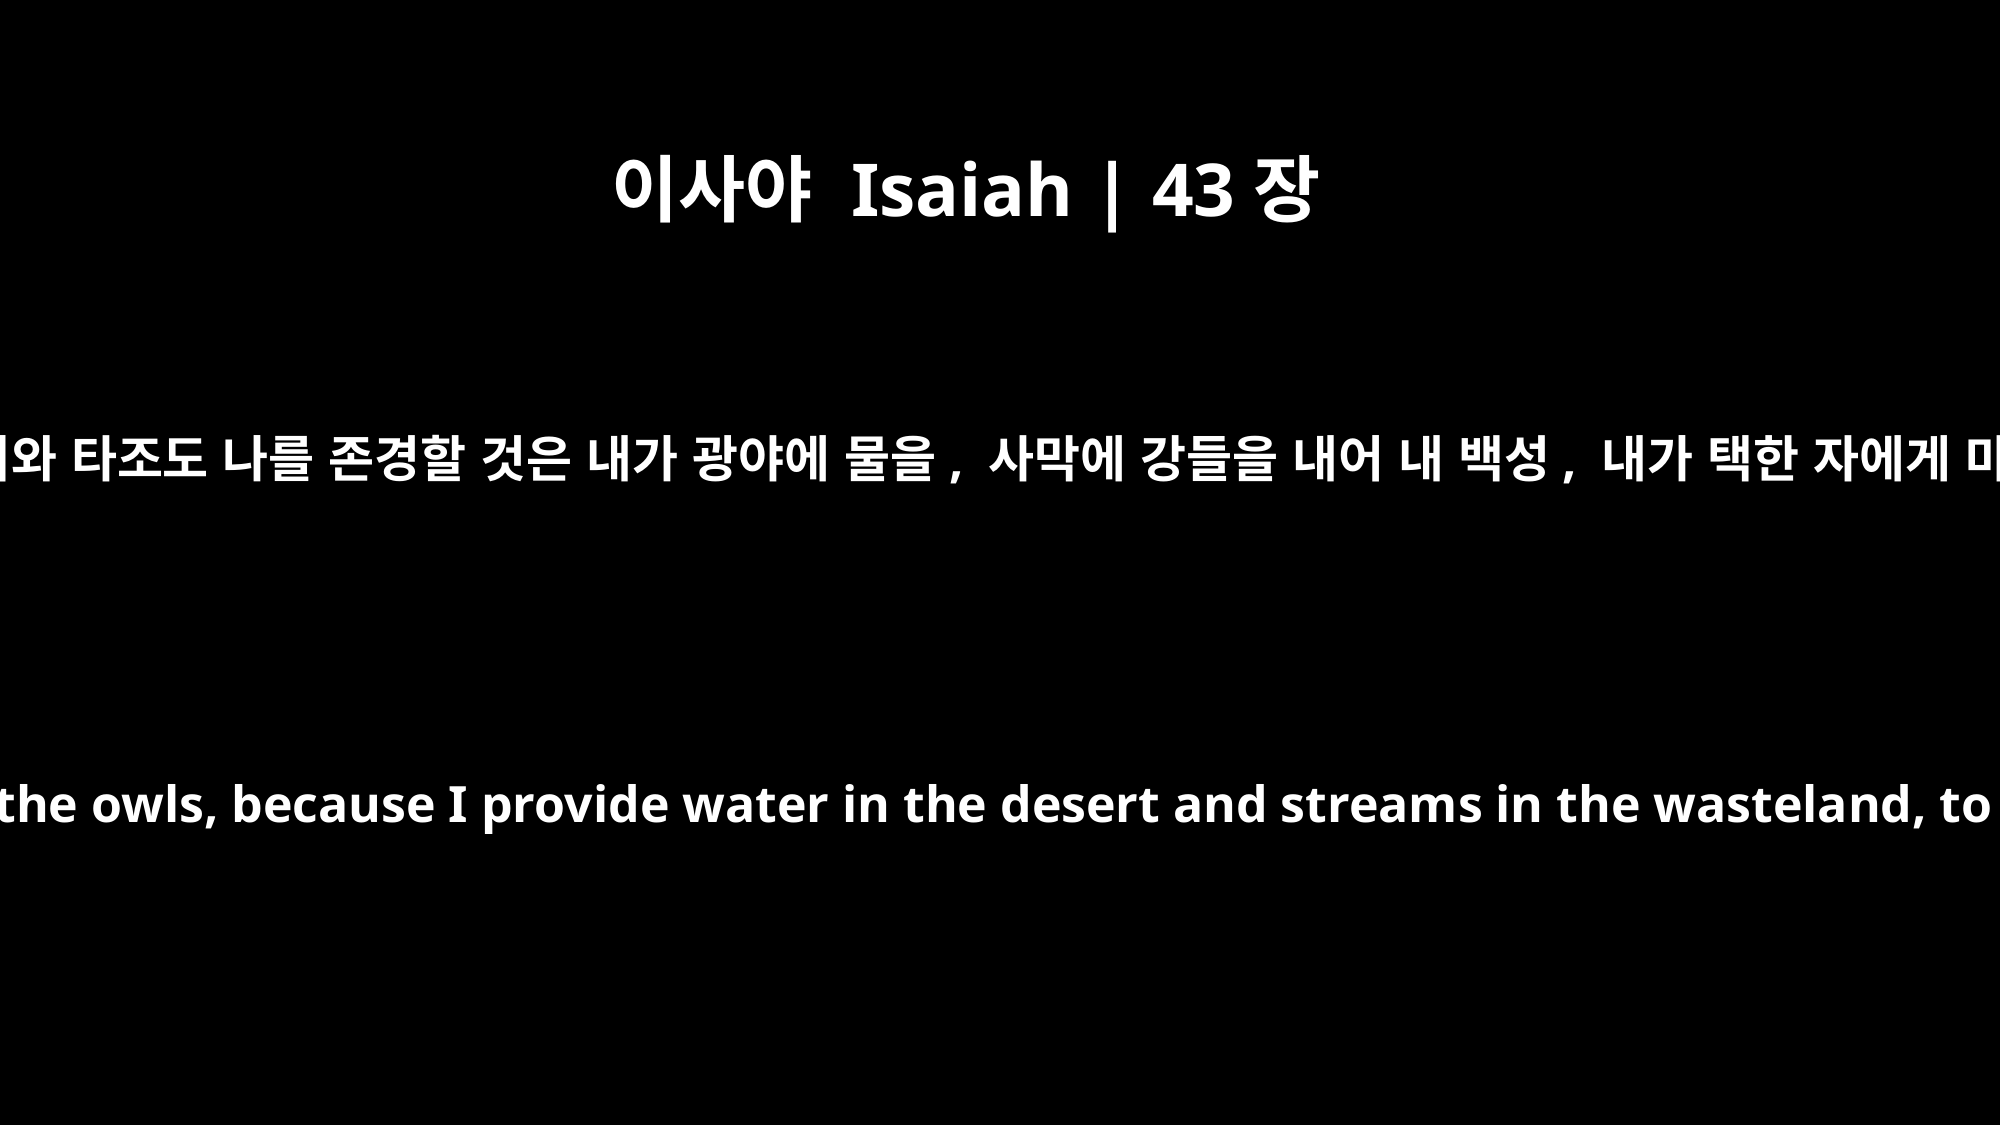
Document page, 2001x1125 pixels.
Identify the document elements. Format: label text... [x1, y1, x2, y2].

text_box The wild animals honor me, the jackals and the owls, because I provide water in the desert and streams in the wasteland, to give drink to my people, my chosen, [0, 764, 2000, 840]
text_box 20 장차 들짐승 곧 승냥이와 타조도 나를 존경할 것은 내가 광야에 물을, 사막에 강들을 내어 내 백성, 내가 택한 자에게 마시게 할 것임이라 [0, 359, 2000, 495]
text_box 이사야 Isaiah | 43장 [596, 136, 1336, 239]
